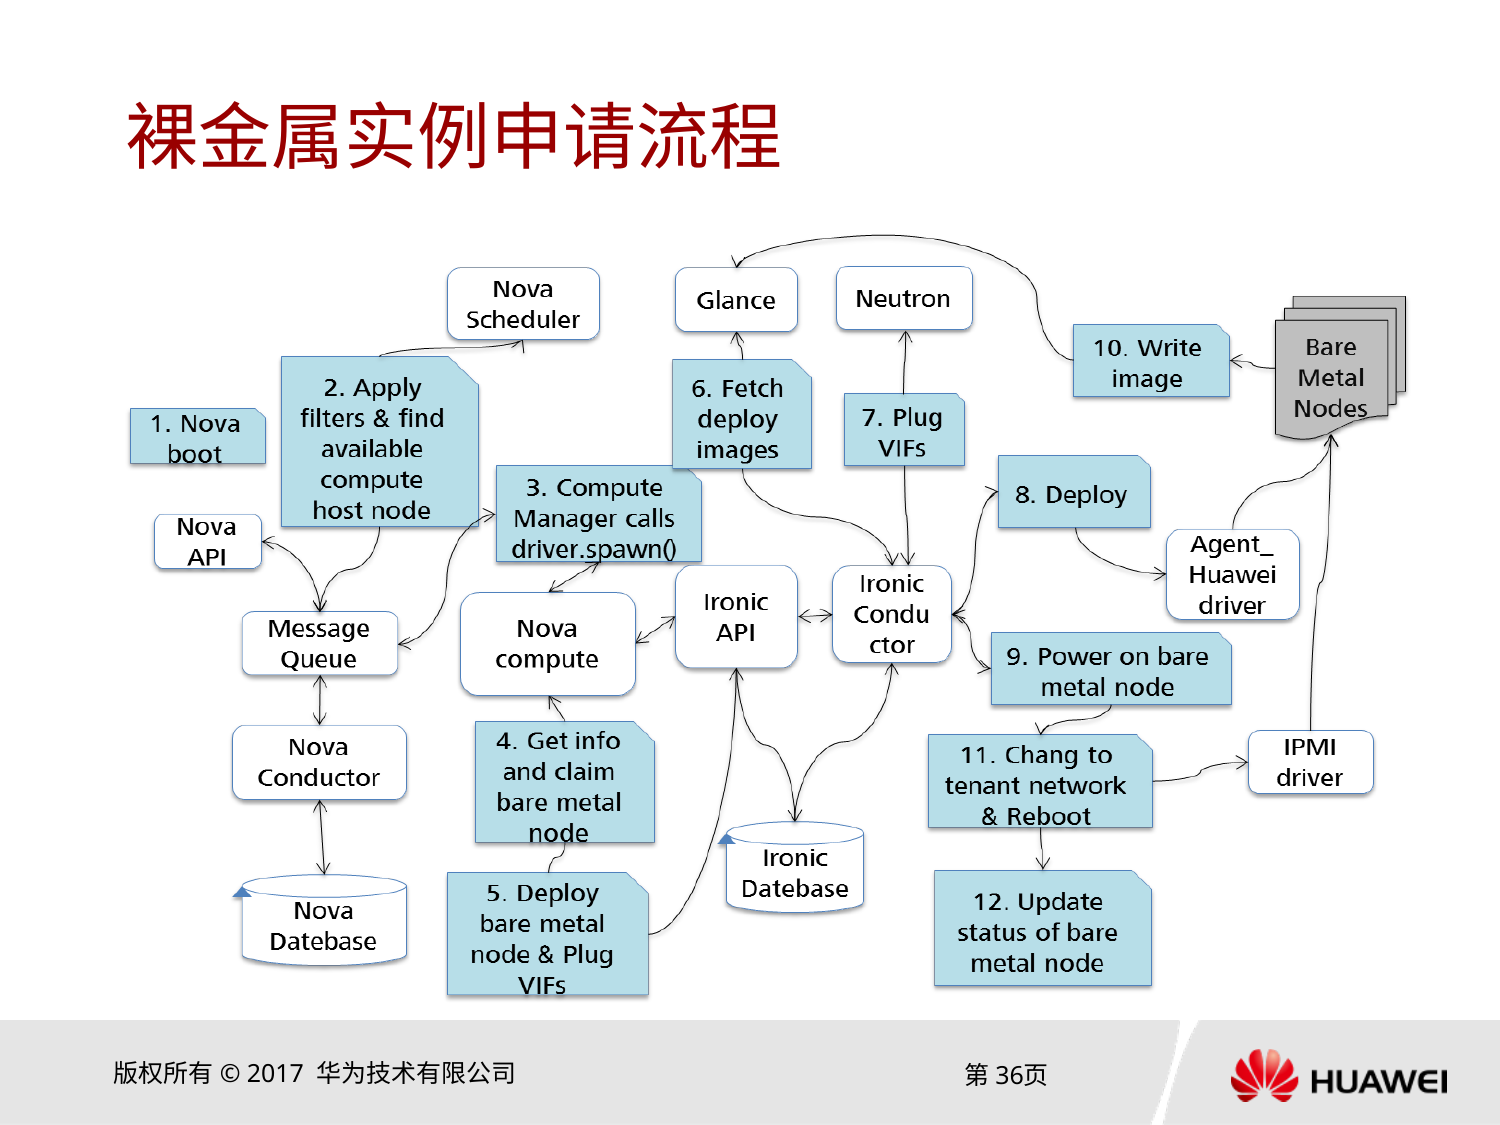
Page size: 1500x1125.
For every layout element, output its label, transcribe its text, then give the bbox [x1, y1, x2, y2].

picture [0, 231, 1500, 1125]
title 裸金属实例申请流程 [111, 63, 1412, 207]
